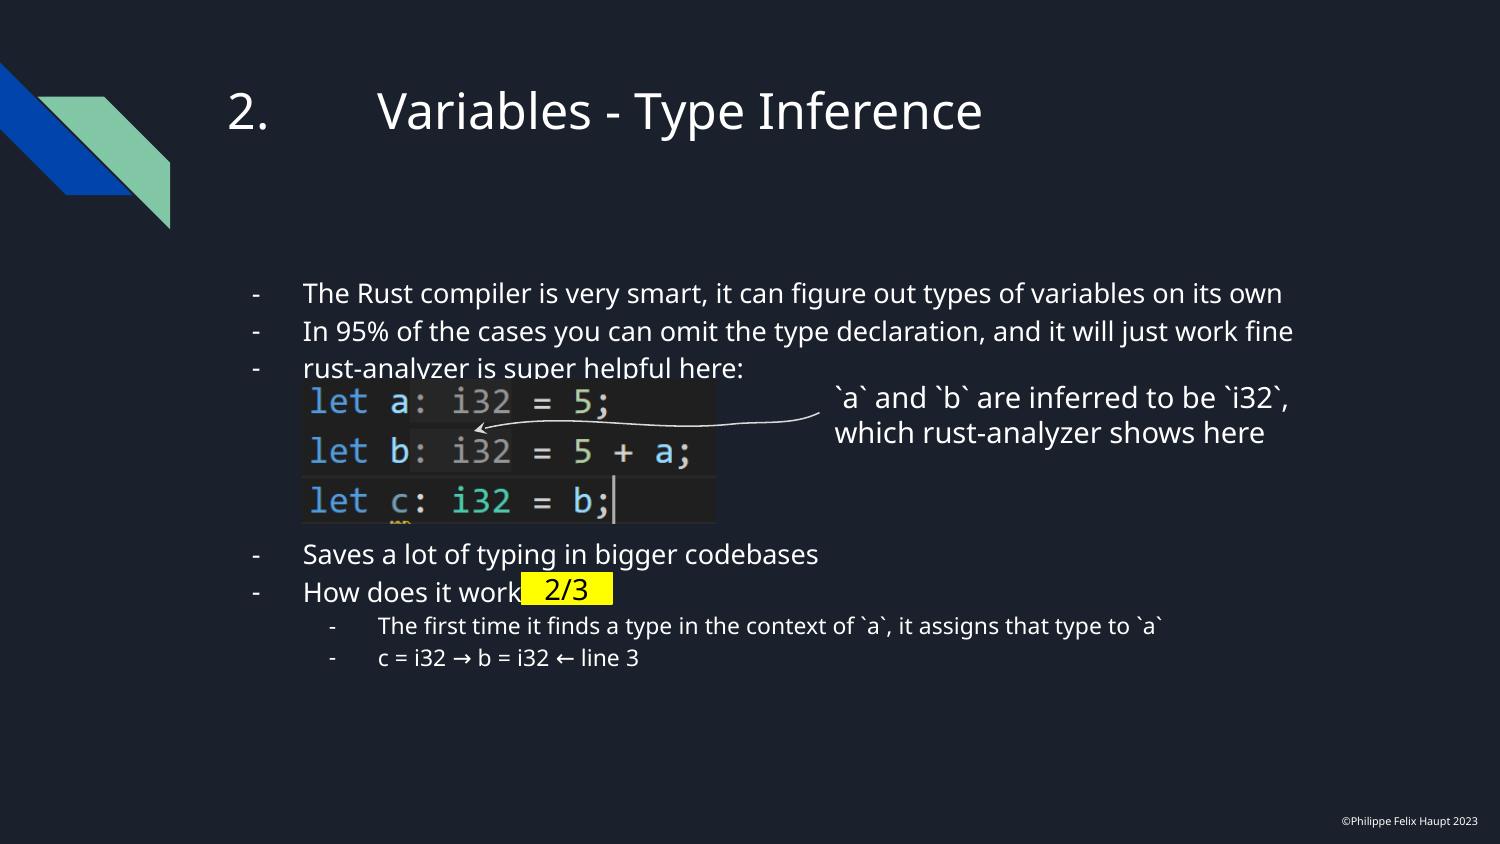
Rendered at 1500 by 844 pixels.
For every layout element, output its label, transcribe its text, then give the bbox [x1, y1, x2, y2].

list The Rust compiler is very smart, it can figure out types of variables on its own In 95% of the cases you can omit the type declaration, and it will just work fine rust-analyzer is super helpful here: Saves a lot of typing in bigger codebases How does it work? The first time it finds a type in the context of `a`, it assigns that type to `a` c = i32 → b = i32 ← line 3 [212, 257, 1368, 735]
title 2. Variables - Type Inference [212, 64, 1368, 215]
text_box [720, 412, 819, 426]
text_box `a` and `b` are inferred to be `i32`, which rust-analyzer shows here [819, 364, 1325, 465]
picture [302, 379, 716, 524]
subtitle ©Philippe Felix Haupt 2023 [1326, 801, 1500, 844]
text_box 2/3 [521, 572, 612, 605]
